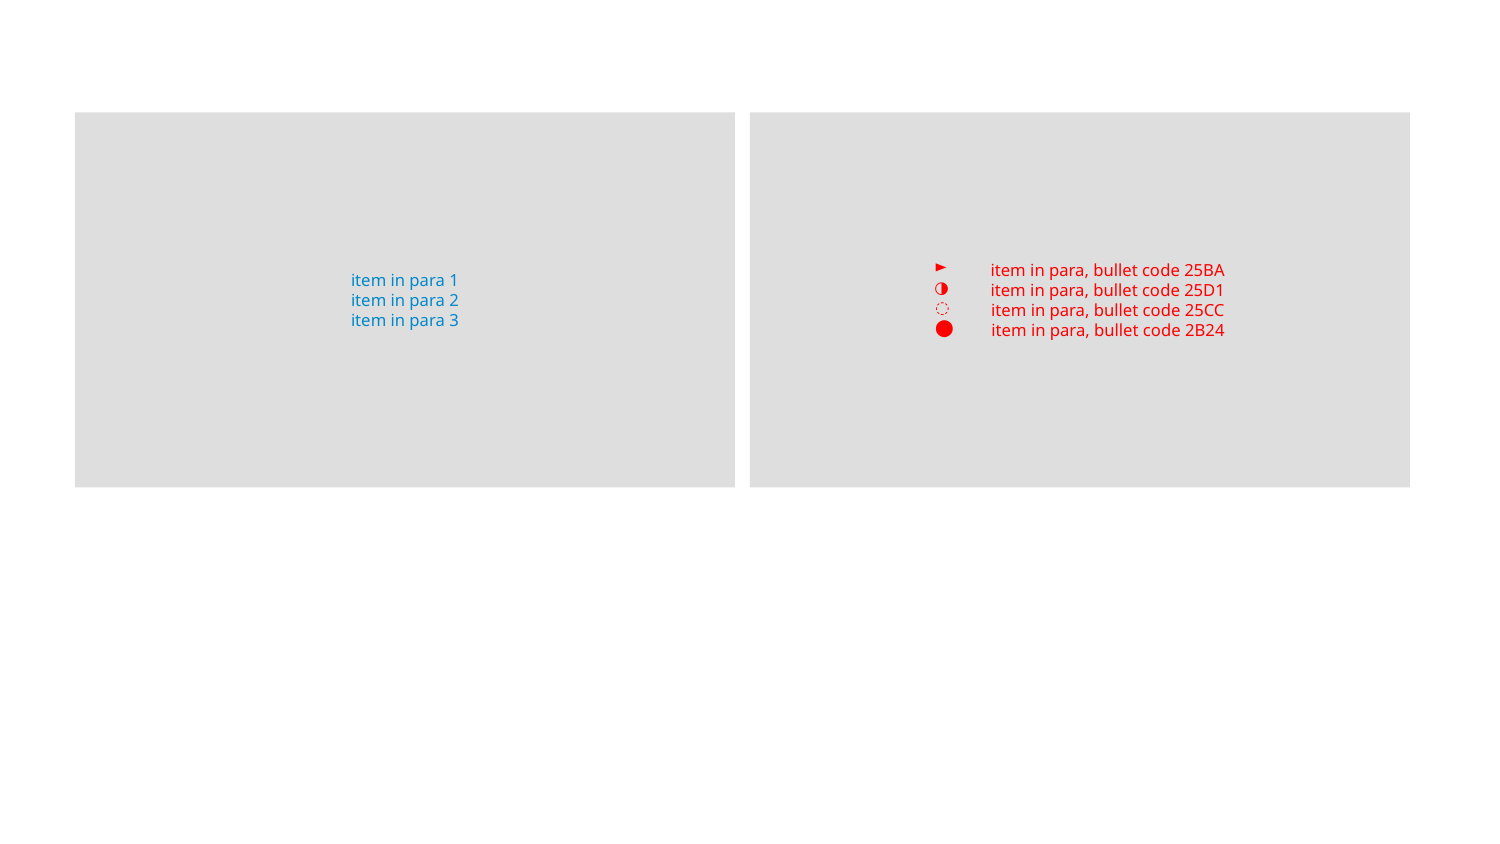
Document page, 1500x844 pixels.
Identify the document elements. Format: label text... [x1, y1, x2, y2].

text_box item in para 1 item in para 2 item in para 3 [74, 112, 735, 488]
text_box item in para, bullet code 25BA item in para, bullet code 25D1 item in para, bullet code 25CC item in para, bullet code 2B24 [749, 112, 1410, 488]
